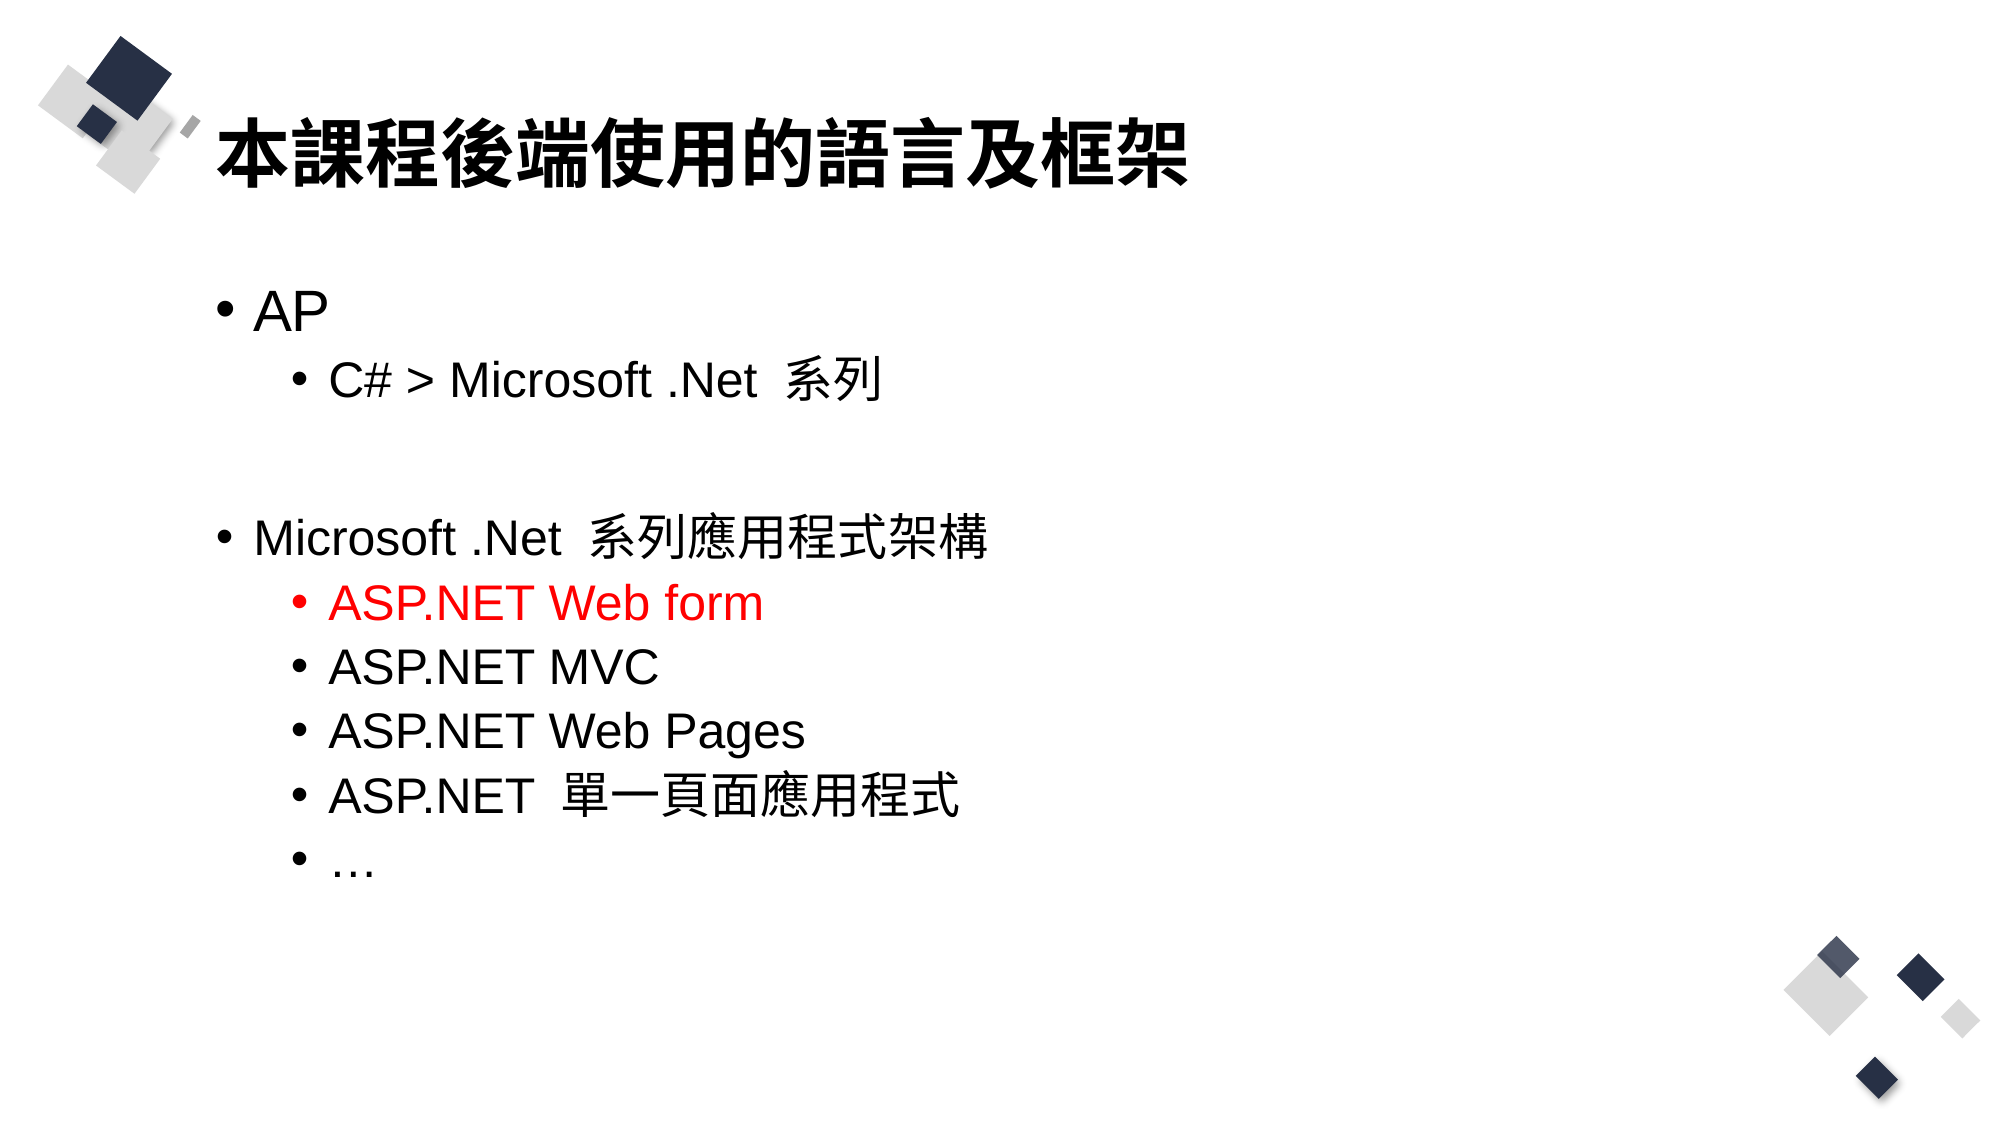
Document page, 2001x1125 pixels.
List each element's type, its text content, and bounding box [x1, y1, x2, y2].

list AP C# > Microsoft .Net 系列 Microsoft .Net 系列應用程式架構 ASP.NET Web form ASP.NET MVC ASP.NET Web Pages ASP.NET 單一頁面應用程式 … [200, 273, 1783, 1014]
title 本課程後端使用的語言及框架 [200, 59, 1783, 255]
